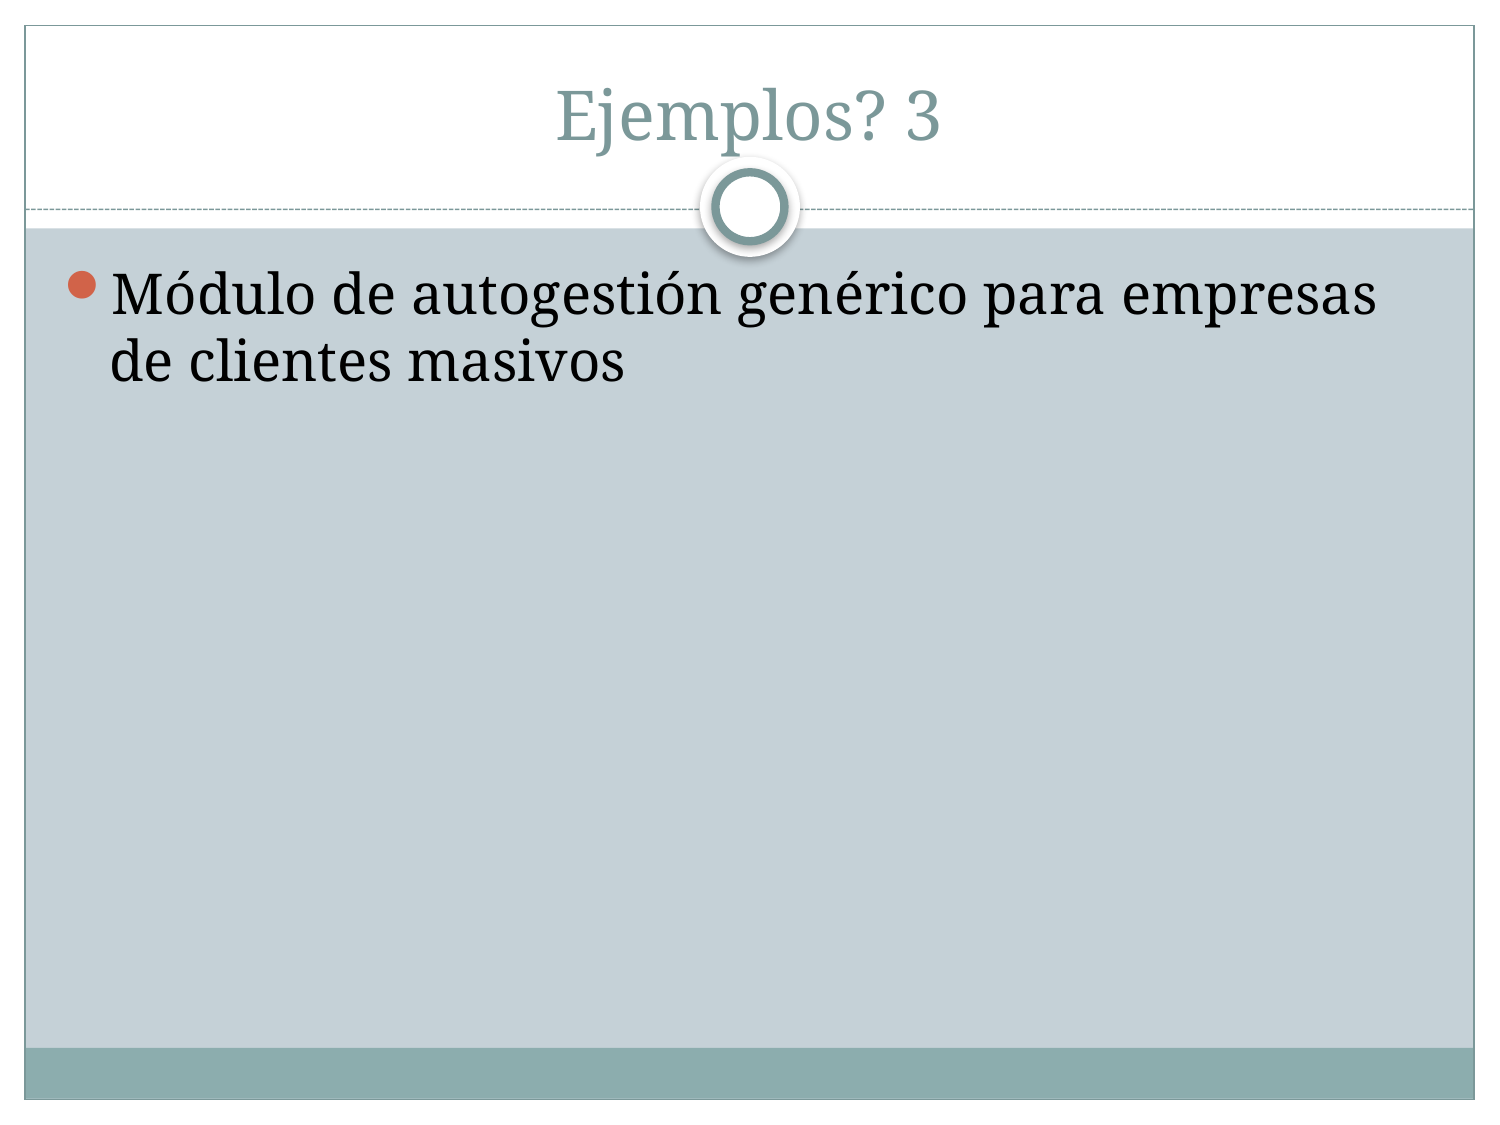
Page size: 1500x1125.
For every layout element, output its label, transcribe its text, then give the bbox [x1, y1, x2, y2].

title Ejemplos? 3 [49, 37, 1450, 162]
list Módulo de autogestión genérico para empresas de clientes masivos [49, 250, 1445, 1001]
